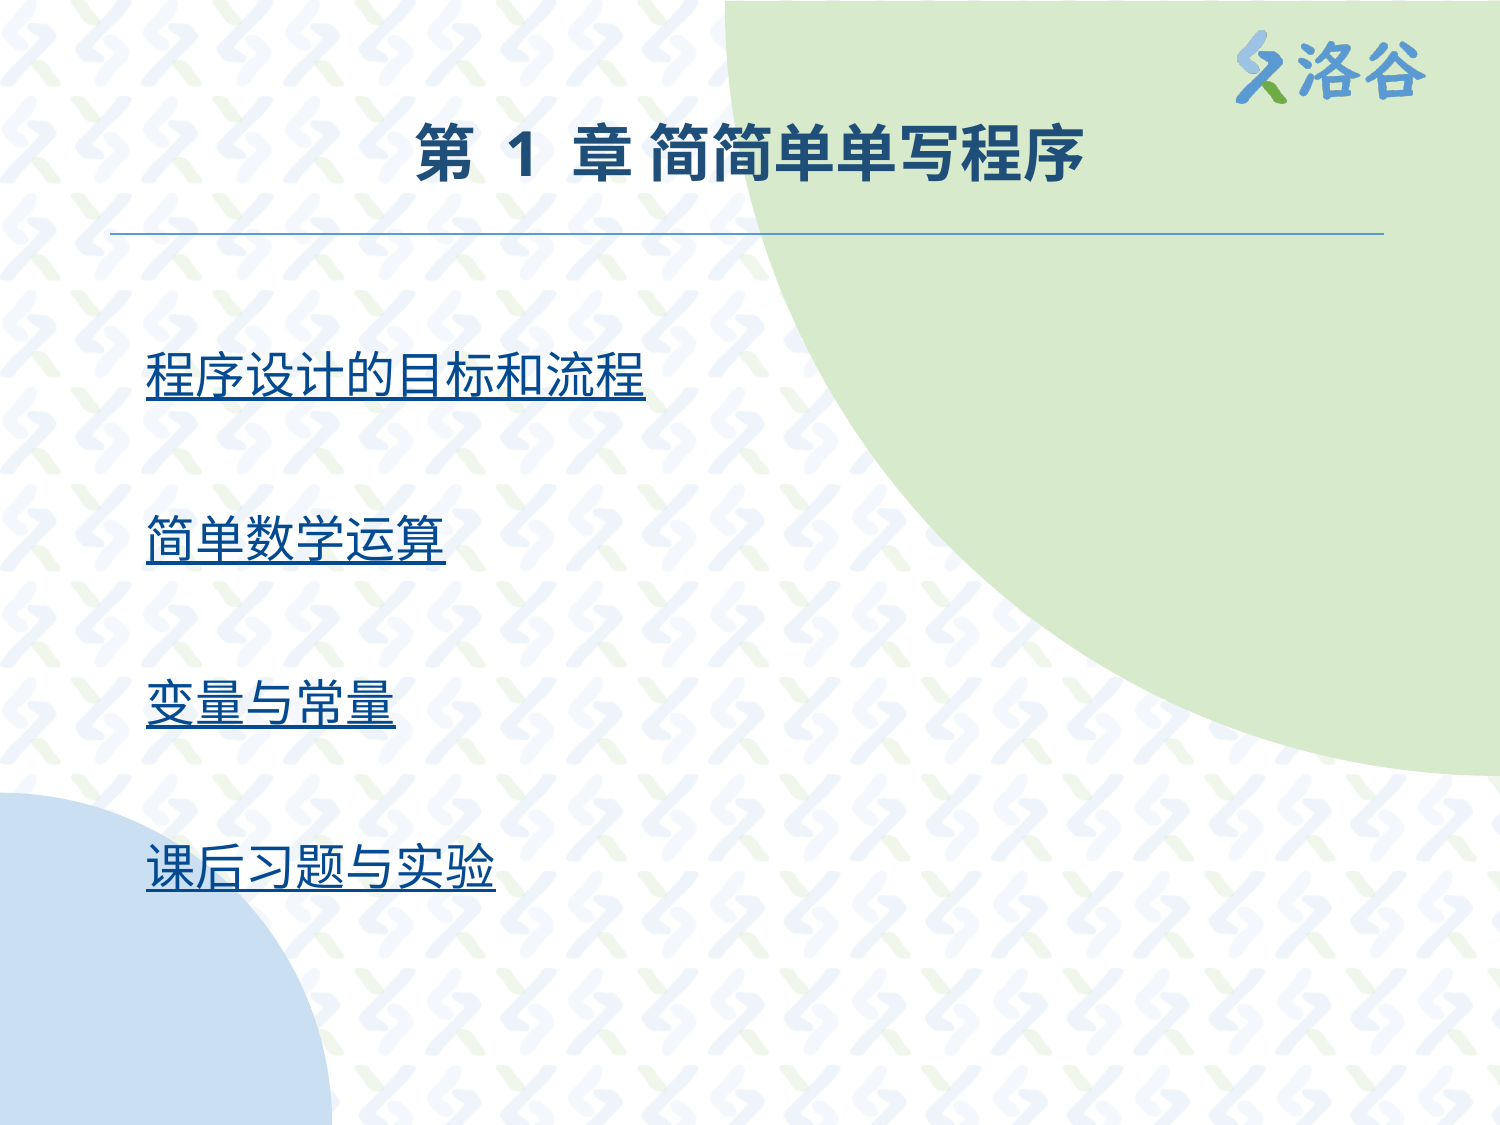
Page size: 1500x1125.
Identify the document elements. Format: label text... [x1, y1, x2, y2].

title 第 1 章 简简单单写程序 [102, 77, 1397, 198]
picture [1235, 26, 1427, 108]
list 程序设计的目标和流程 简单数学运算 变量与常量 课后习题与实验 [102, 336, 1397, 1016]
